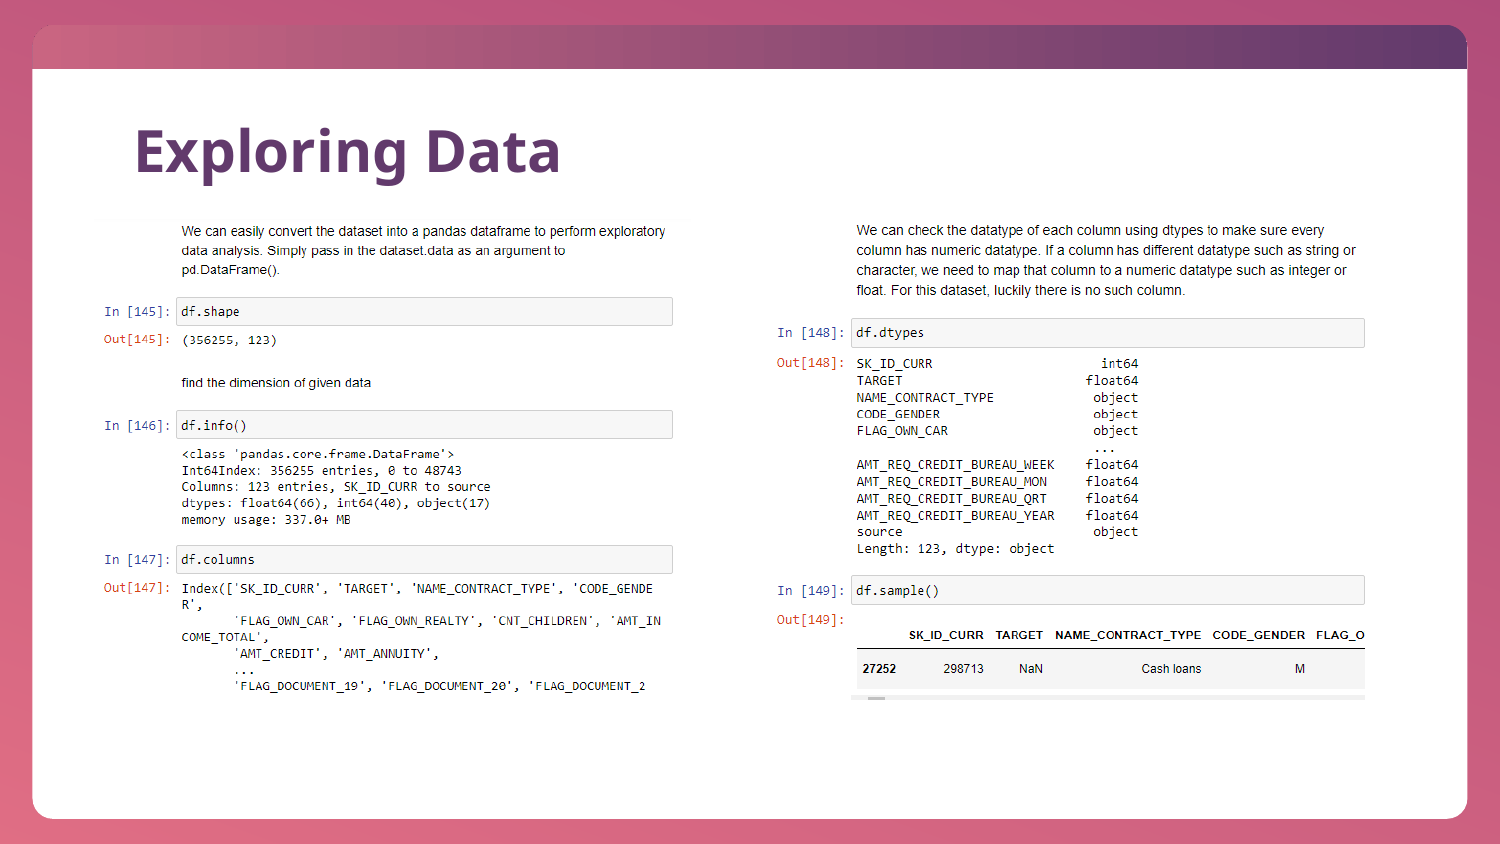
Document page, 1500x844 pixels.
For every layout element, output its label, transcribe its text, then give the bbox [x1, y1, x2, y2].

picture [93, 219, 692, 693]
picture [754, 217, 1383, 700]
title Exploring Data [118, 90, 1382, 208]
